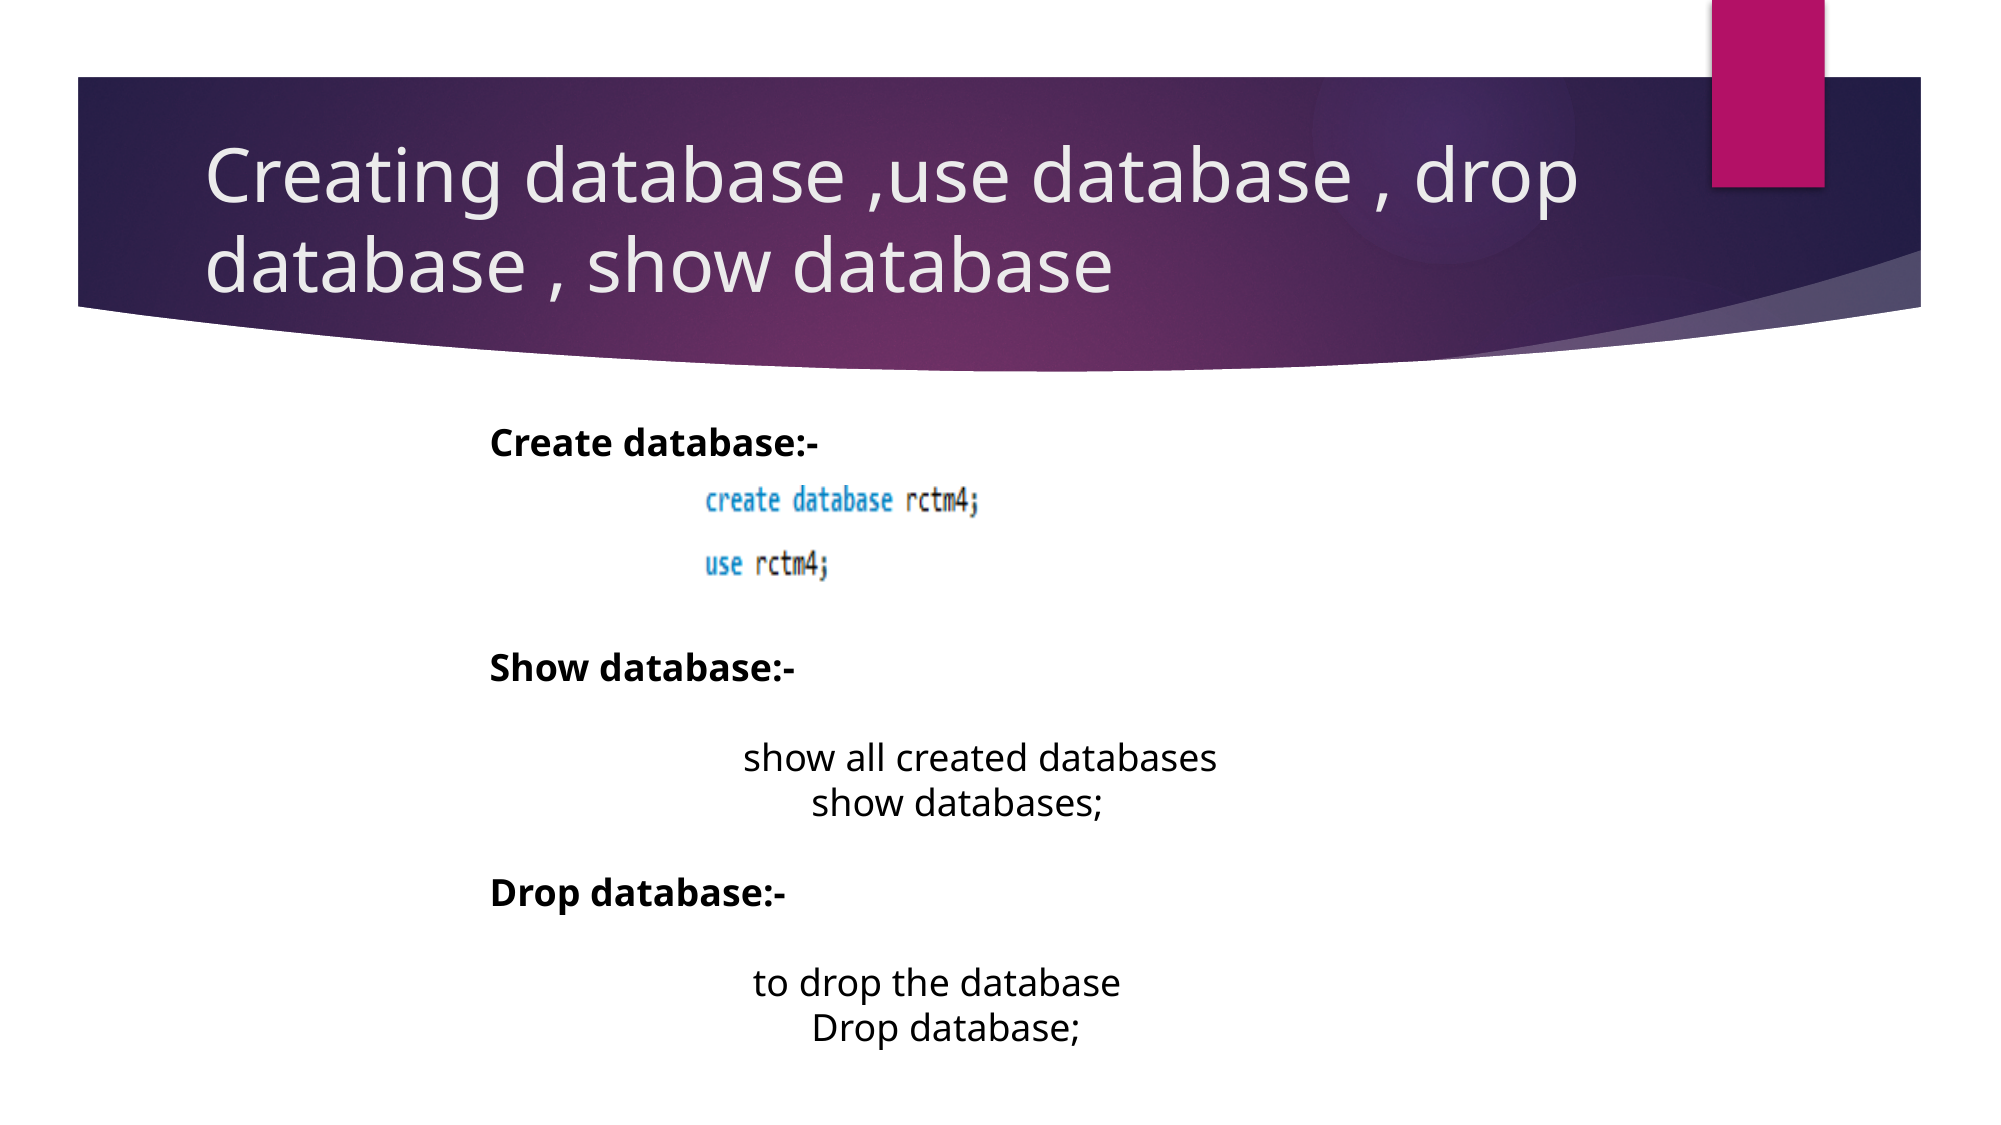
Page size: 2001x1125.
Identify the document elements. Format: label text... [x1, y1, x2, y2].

picture [700, 484, 997, 594]
title Creating database ,use database , drop database , show database [189, 159, 1732, 276]
text_box Create database:- Show database:- show all created databases show databases; Drop database:- to drop the database Drop database; [474, 411, 1975, 1102]
